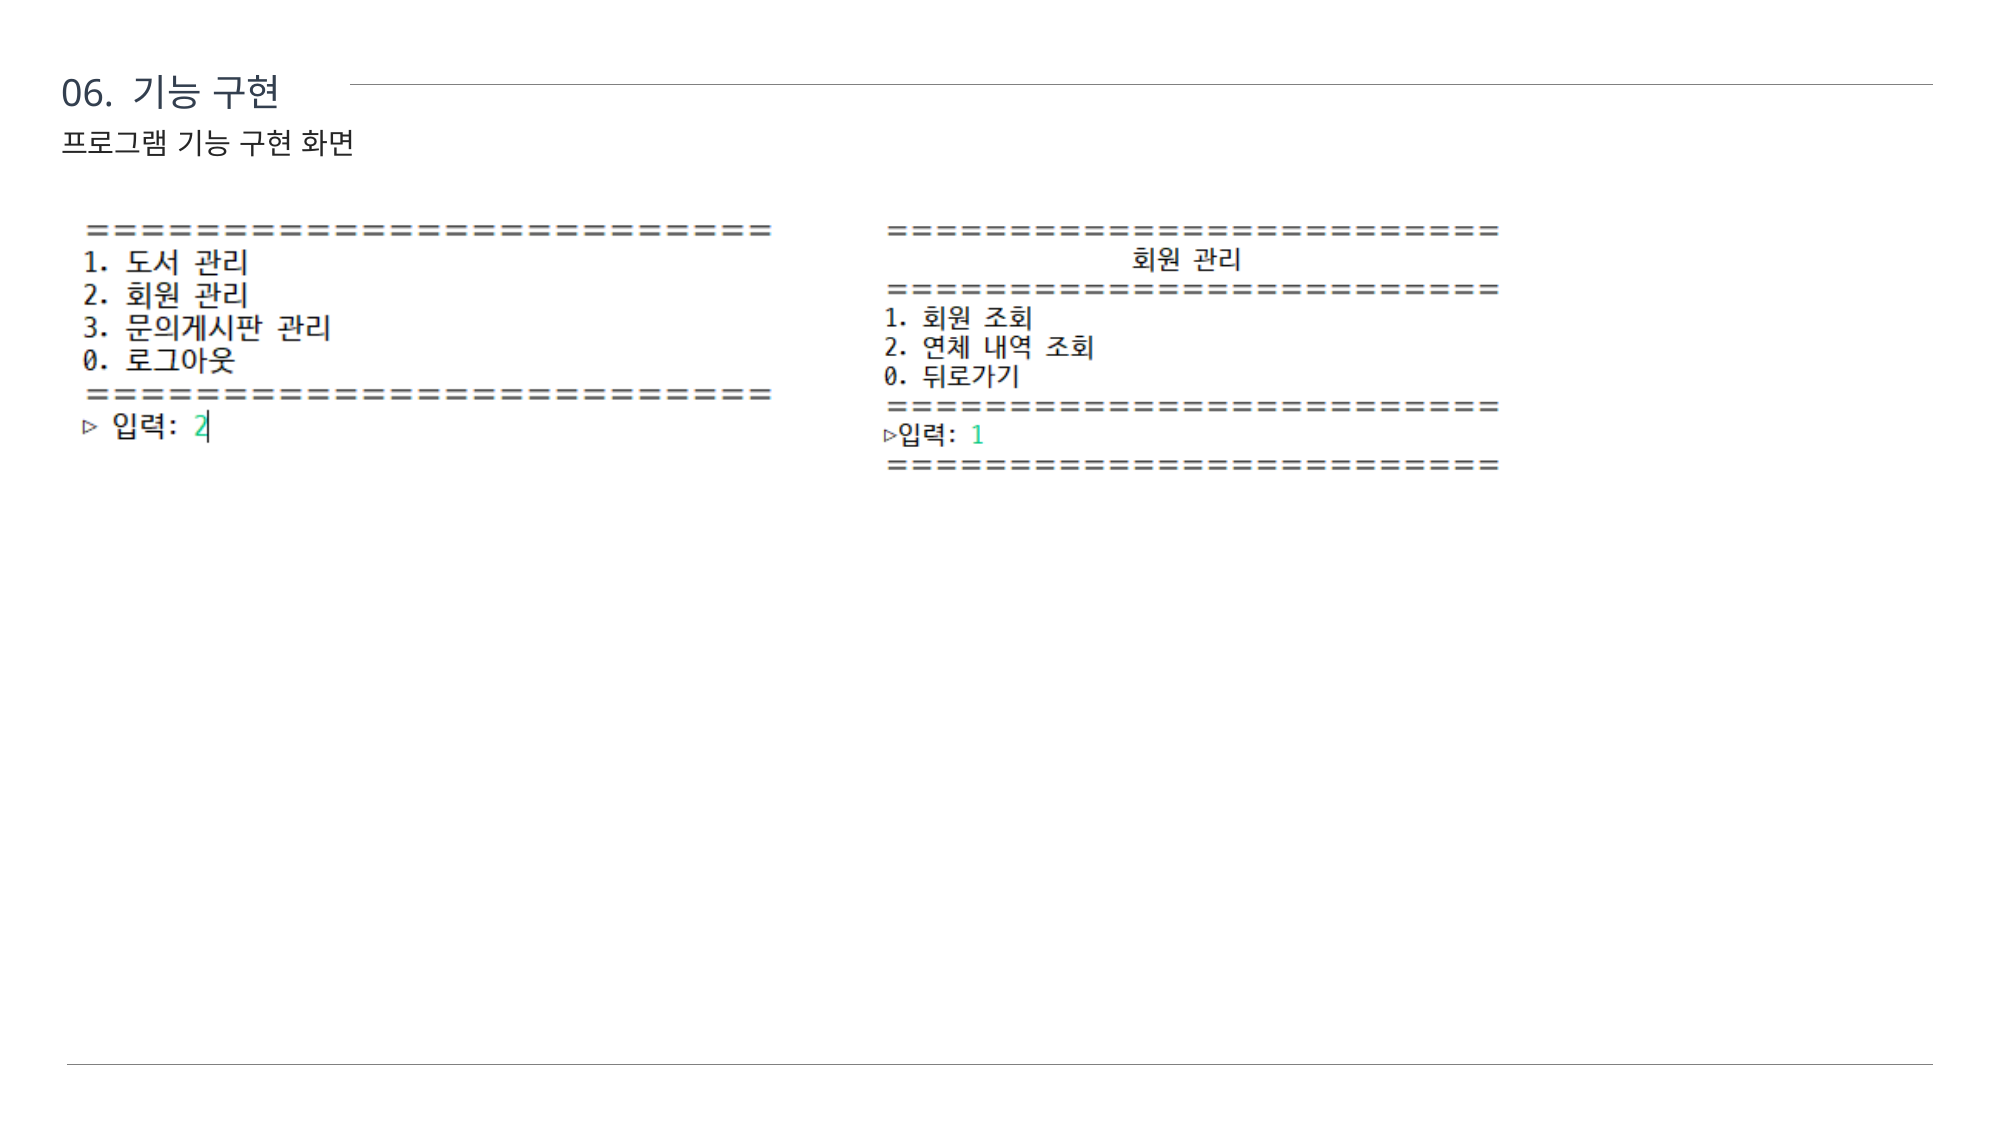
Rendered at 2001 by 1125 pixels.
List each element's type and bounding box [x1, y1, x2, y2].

text_box [66, 68, 1933, 1065]
